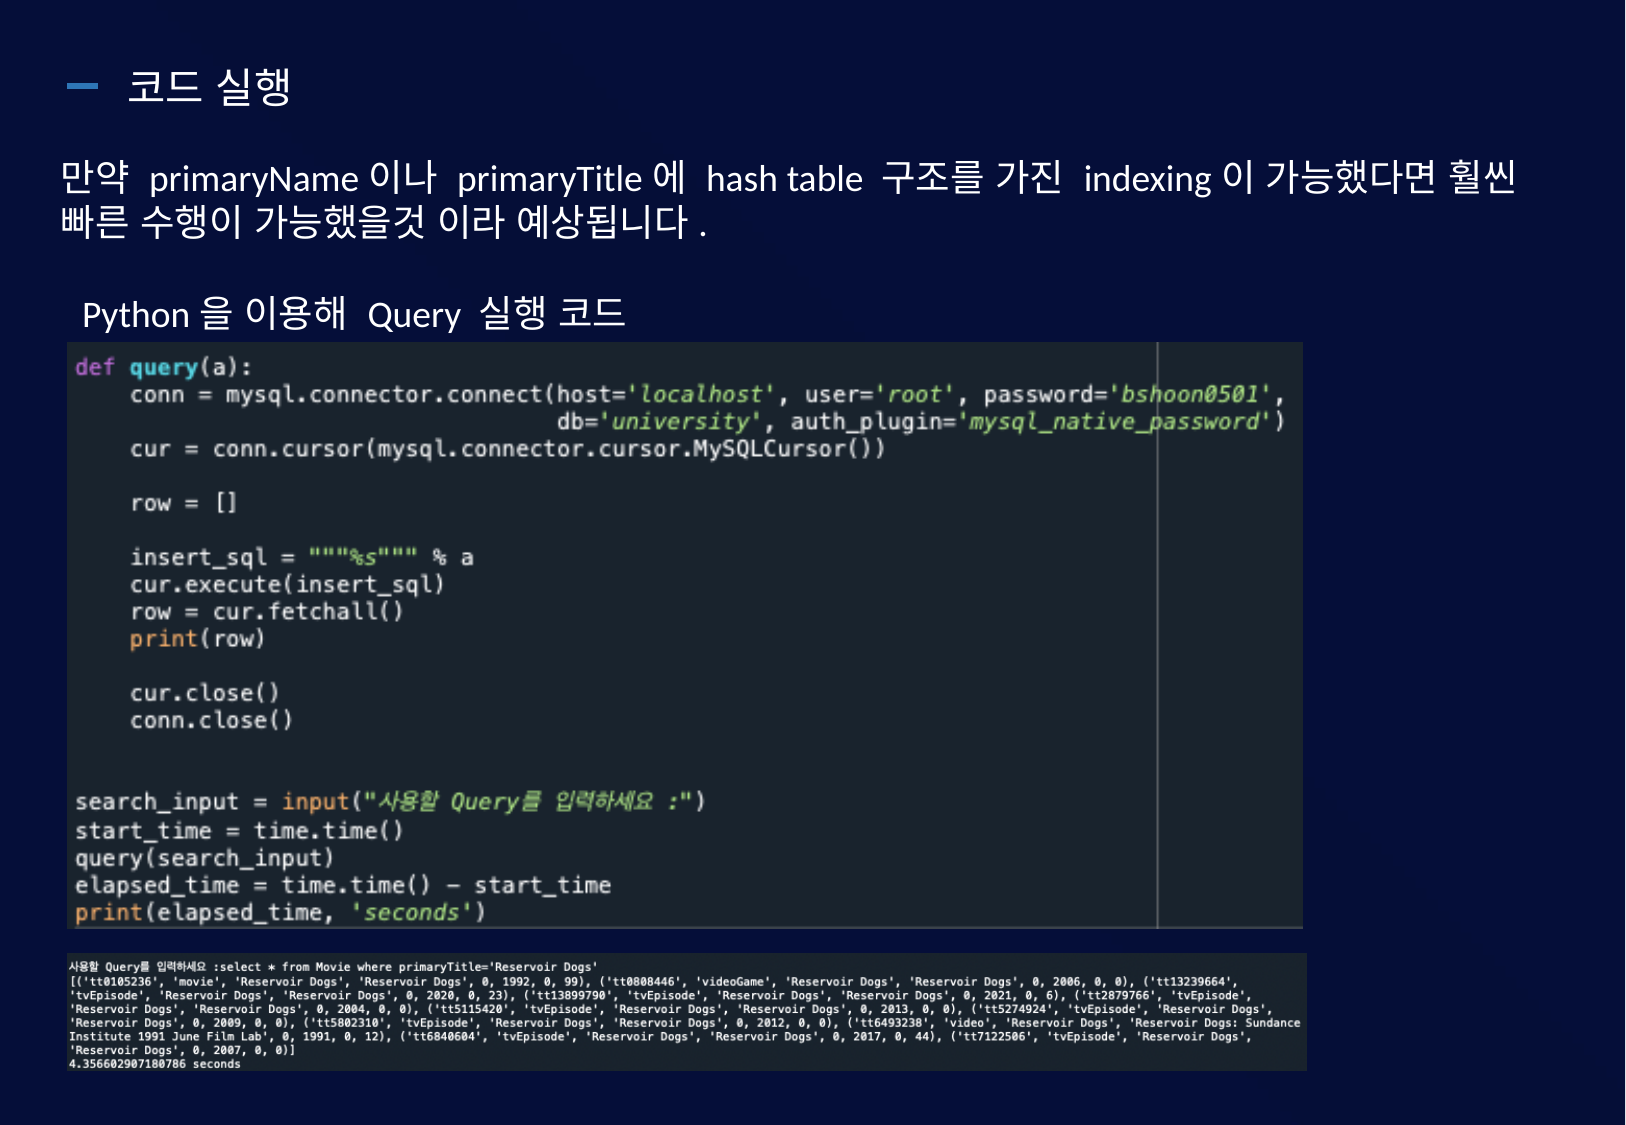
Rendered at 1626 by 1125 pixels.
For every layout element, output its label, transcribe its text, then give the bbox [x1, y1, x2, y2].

picture [0, 0, 1626, 1125]
text_box 만약 primaryName이나 primaryTitle에 hash table 구조를 가진 indexing이 가능했다면 훨씬 빠른 수행이 가능했을것 이라 예상됩니다. [46, 146, 1553, 252]
text_box Python을 이용해 Query 실행 코드 [67, 282, 1575, 343]
text_box 코드 실행 [112, 54, 899, 120]
